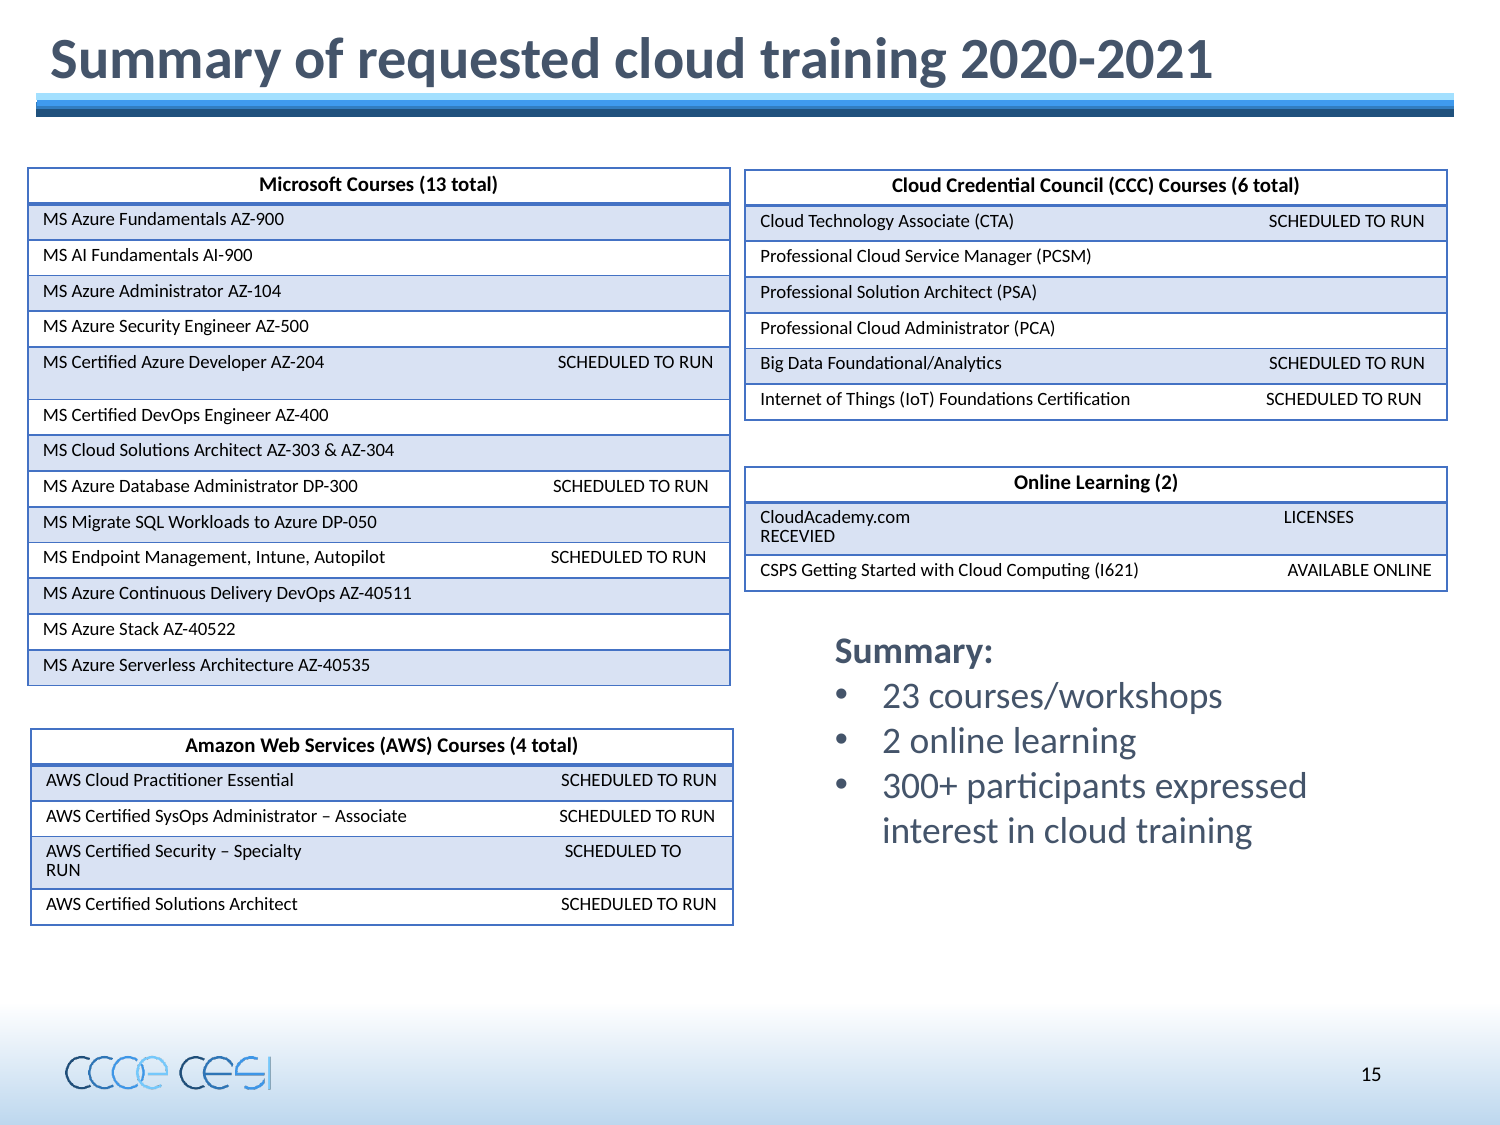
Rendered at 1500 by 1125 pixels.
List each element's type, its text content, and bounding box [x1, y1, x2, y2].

table_cell MS Certified Azure Developer AZ-204 SCHEDULED TO RUN [29, 348, 729, 399]
table_cell MS AI Fundamentals AI-900 [29, 241, 729, 275]
text_box Summary: 23 courses/workshops 2 online learning 300+ participants expressed interest in cloud training [820, 618, 1432, 859]
table_cell AWS Cloud Practitioner Essential SCHEDULED TO RUN [32, 767, 732, 800]
table_header Online Learning (2) [746, 468, 1446, 501]
table_cell MS Azure Security Engineer AZ-500 [29, 312, 729, 346]
table_cell MS Azure Administrator AZ-104 [29, 276, 729, 310]
table_cell MS Azure Serverless Architecture AZ-40535 [29, 651, 729, 685]
table_cell Professional Solution Architect (PSA) [746, 278, 1446, 312]
table_cell MS Azure Database Administrator DP-300 SCHEDULED TO RUN [29, 472, 729, 506]
table_cell MS Certified DevOps Engineer AZ-400 [29, 400, 729, 434]
table_cell AWS Certified SysOps Administrator – Associate SCHEDULED TO RUN [32, 802, 732, 836]
table_cell CSPS Getting Started with Cloud Computing (I621) AVAILABLE ONLINE [746, 556, 1446, 590]
text_box Summary of requested cloud training 2020-2021 [35, 12, 1338, 98]
table_cell CloudAcademy.com LICENSES RECEVIED [746, 504, 1446, 554]
table_cell Big Data Foundational/Analytics SCHEDULED TO RUN [746, 349, 1446, 383]
table_header Cloud Credential Council (CCC) Courses (6 total) [746, 171, 1446, 204]
table_header Amazon Web Services (AWS) Courses (4 total) [32, 730, 732, 763]
picture [65, 1053, 273, 1092]
table_cell MS Endpoint Management, Intune, Autopilot SCHEDULED TO RUN [29, 543, 729, 577]
table_cell MS Azure Continuous Delivery DevOps AZ-40511 [29, 579, 729, 613]
slide_number 15 [1059, 1042, 1397, 1103]
table_cell MS Azure Fundamentals AZ-900 [29, 206, 729, 239]
table_cell Cloud Technology Associate (CTA) SCHEDULED TO RUN [746, 207, 1446, 240]
table_cell Professional Cloud Administrator (PCA) [746, 314, 1446, 348]
table_cell AWS Certified Solutions Architect SCHEDULED TO RUN [32, 890, 732, 924]
table_cell MS Azure Stack AZ-40522 [29, 615, 729, 649]
table_cell Professional Cloud Service Manager (PCSM) [746, 242, 1446, 276]
table_cell Internet of Things (IoT) Foundations Certification SCHEDULED TO RUN [746, 385, 1446, 419]
table_cell MS Migrate SQL Workloads to Azure DP-050 [29, 508, 729, 542]
table_cell MS Cloud Solutions Architect AZ-303 & AZ-304 [29, 436, 729, 470]
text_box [36, 93, 1454, 116]
table_cell AWS Certified Security – Specialty SCHEDULED TO RUN [32, 837, 732, 888]
table_header Microsoft Courses (13 total) [29, 169, 729, 202]
